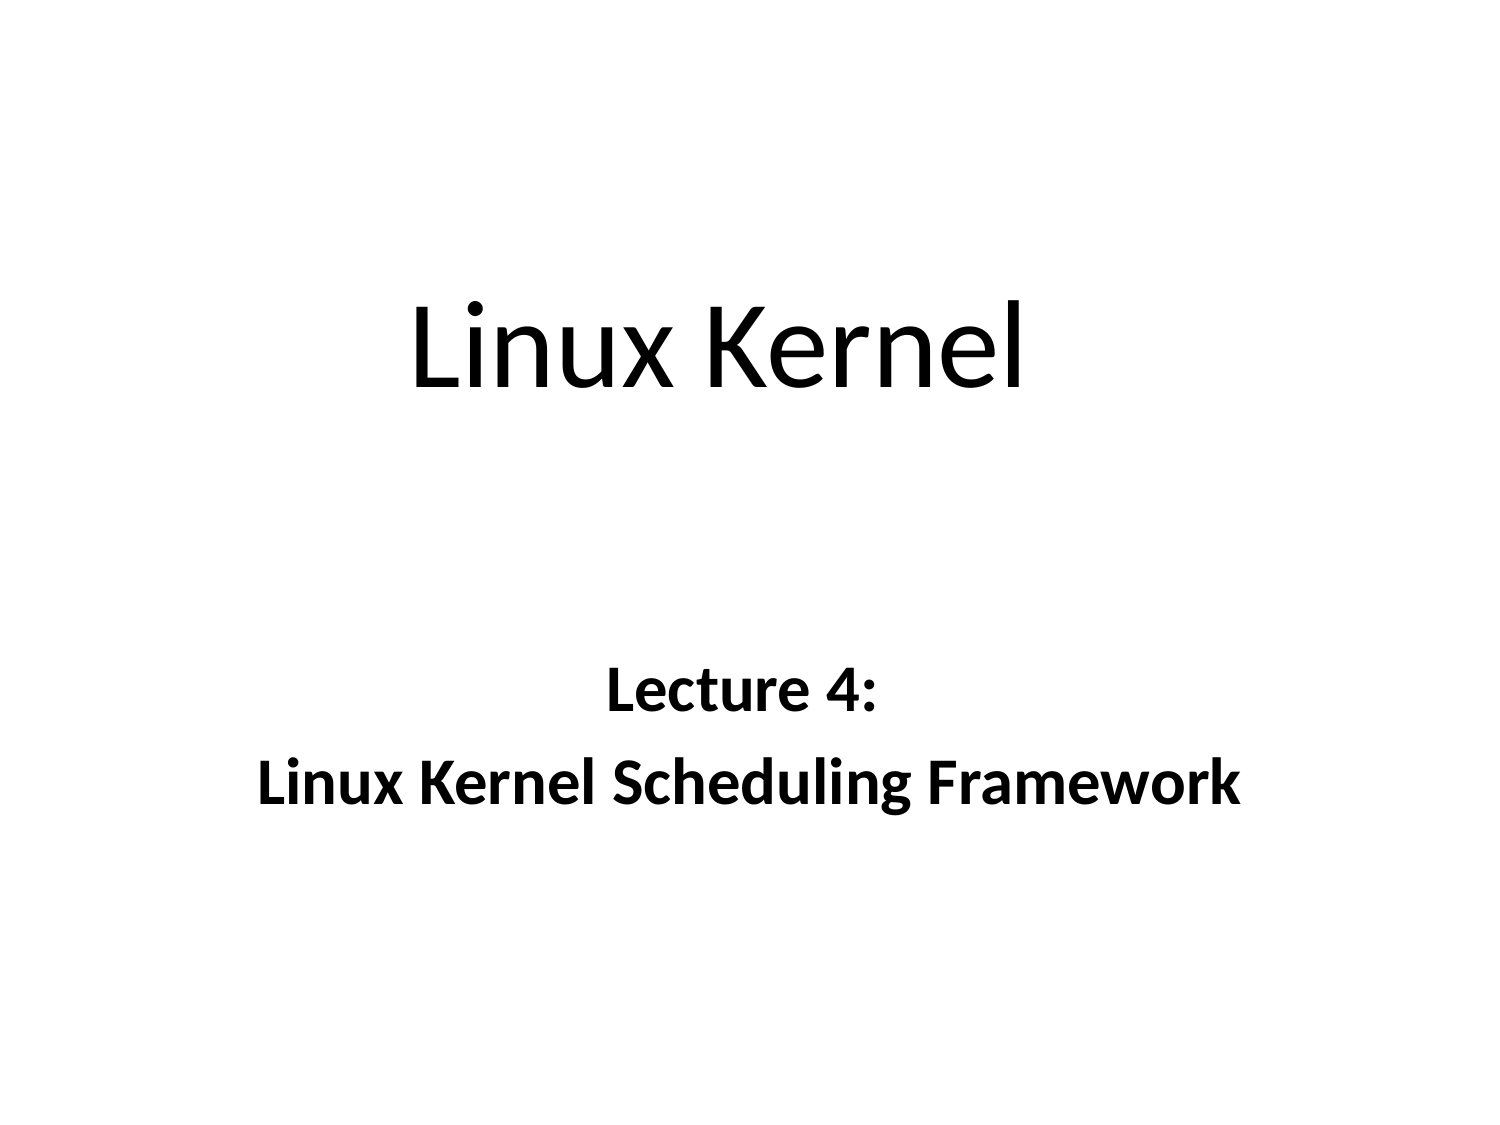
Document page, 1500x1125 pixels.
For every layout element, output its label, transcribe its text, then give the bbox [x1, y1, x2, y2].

title Linux Kernel [112, 187, 1326, 488]
subtitle Lecture 4: Linux Kernel Scheduling Framework [225, 637, 1275, 925]
